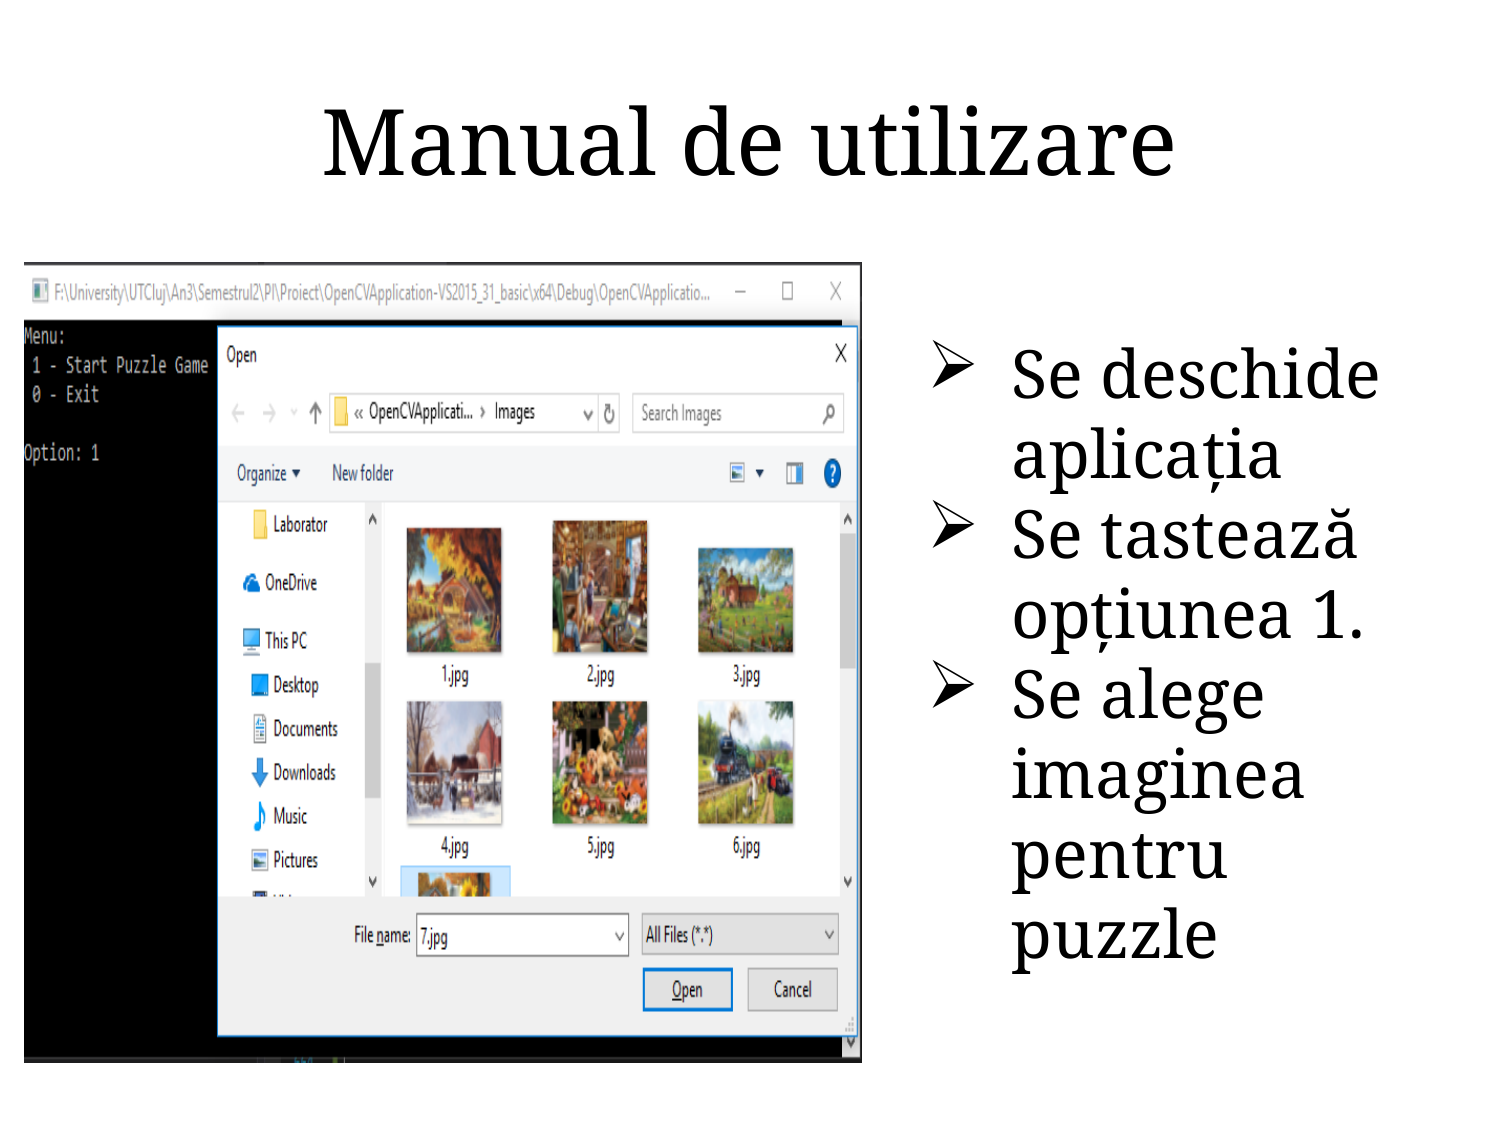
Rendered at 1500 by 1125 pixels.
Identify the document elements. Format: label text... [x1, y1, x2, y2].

title Manual de utilizare [75, 45, 1425, 233]
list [24, 262, 862, 1063]
text_box Se deschide aplicația Se tastează opțiunea 1. Se alege imaginea pentru puzzle [912, 324, 1463, 980]
